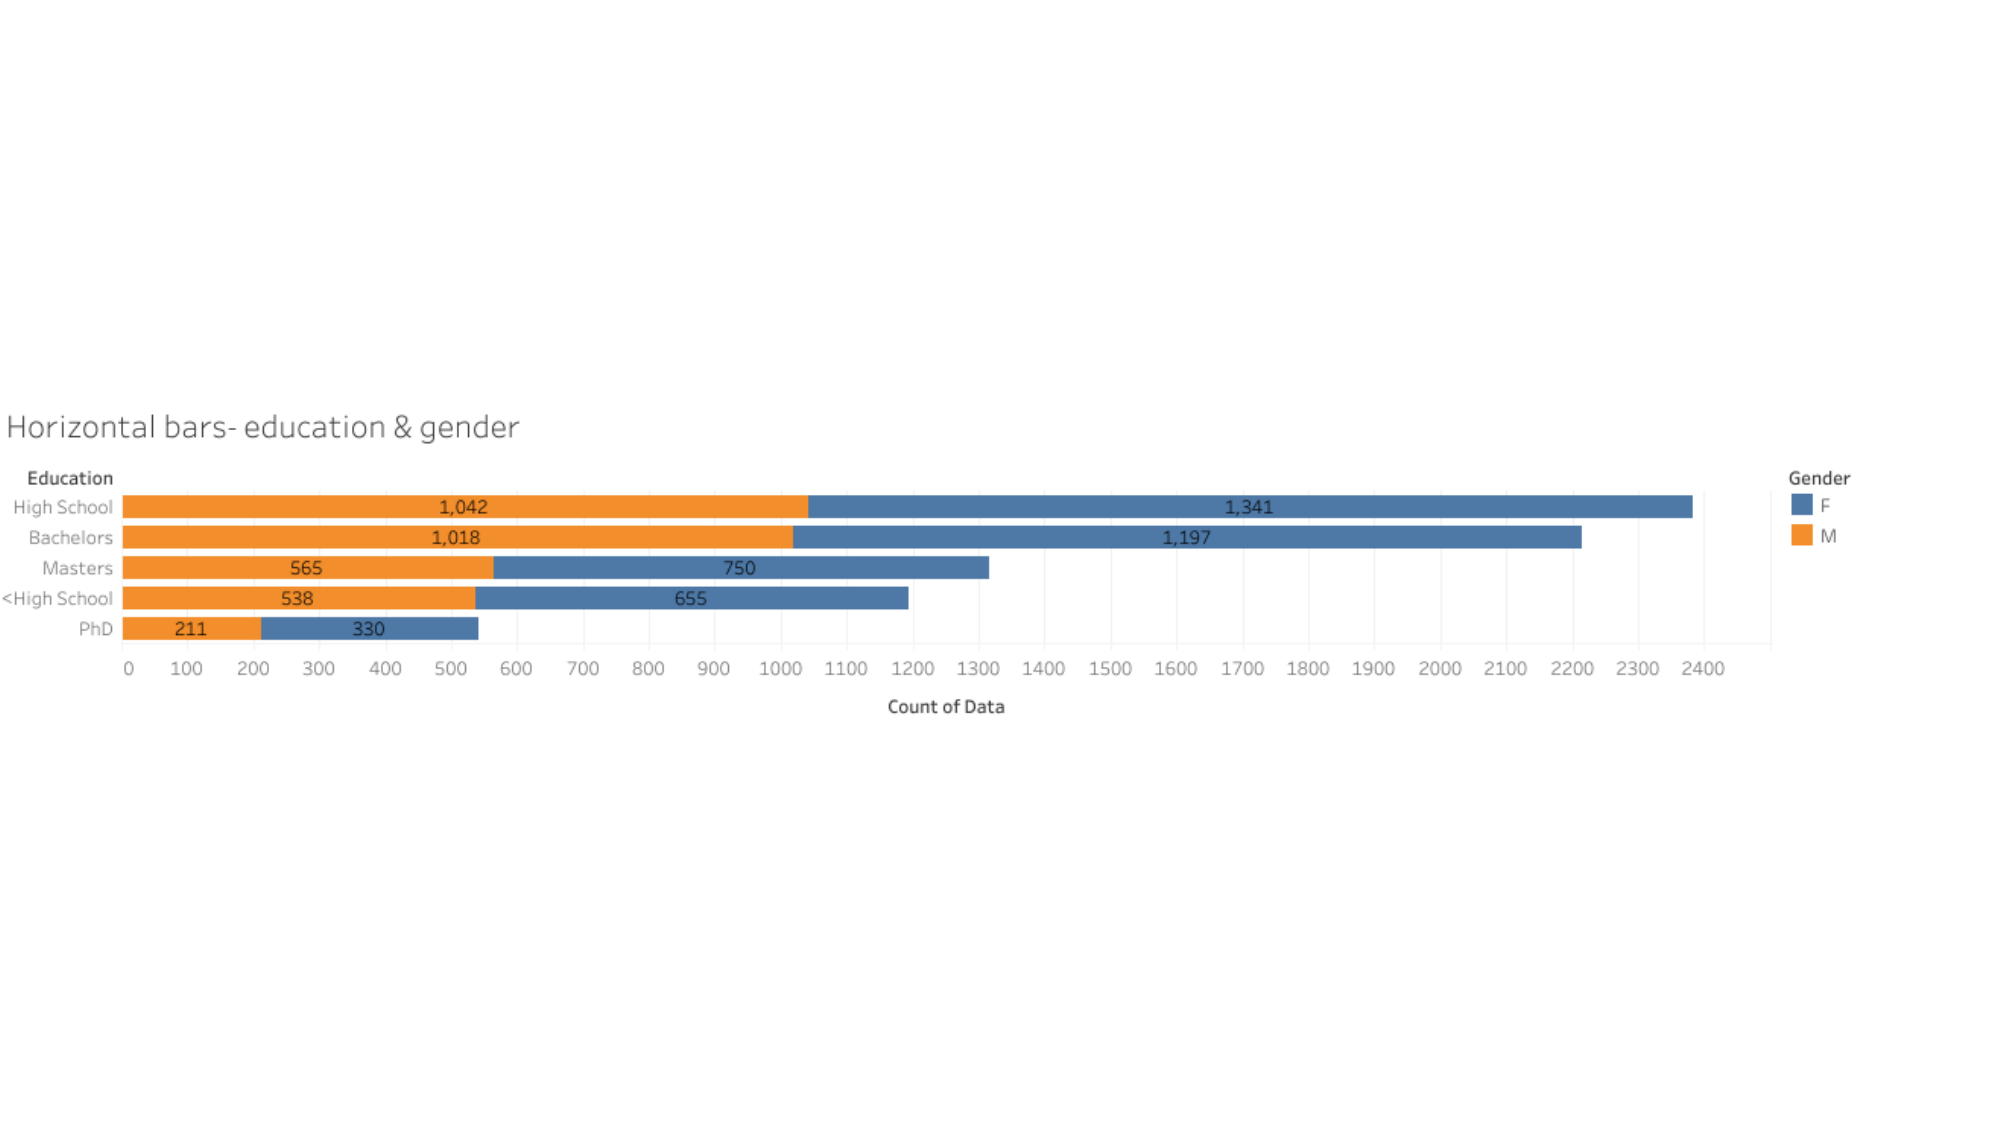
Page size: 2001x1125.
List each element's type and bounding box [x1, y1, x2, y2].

picture [0, 395, 2000, 730]
